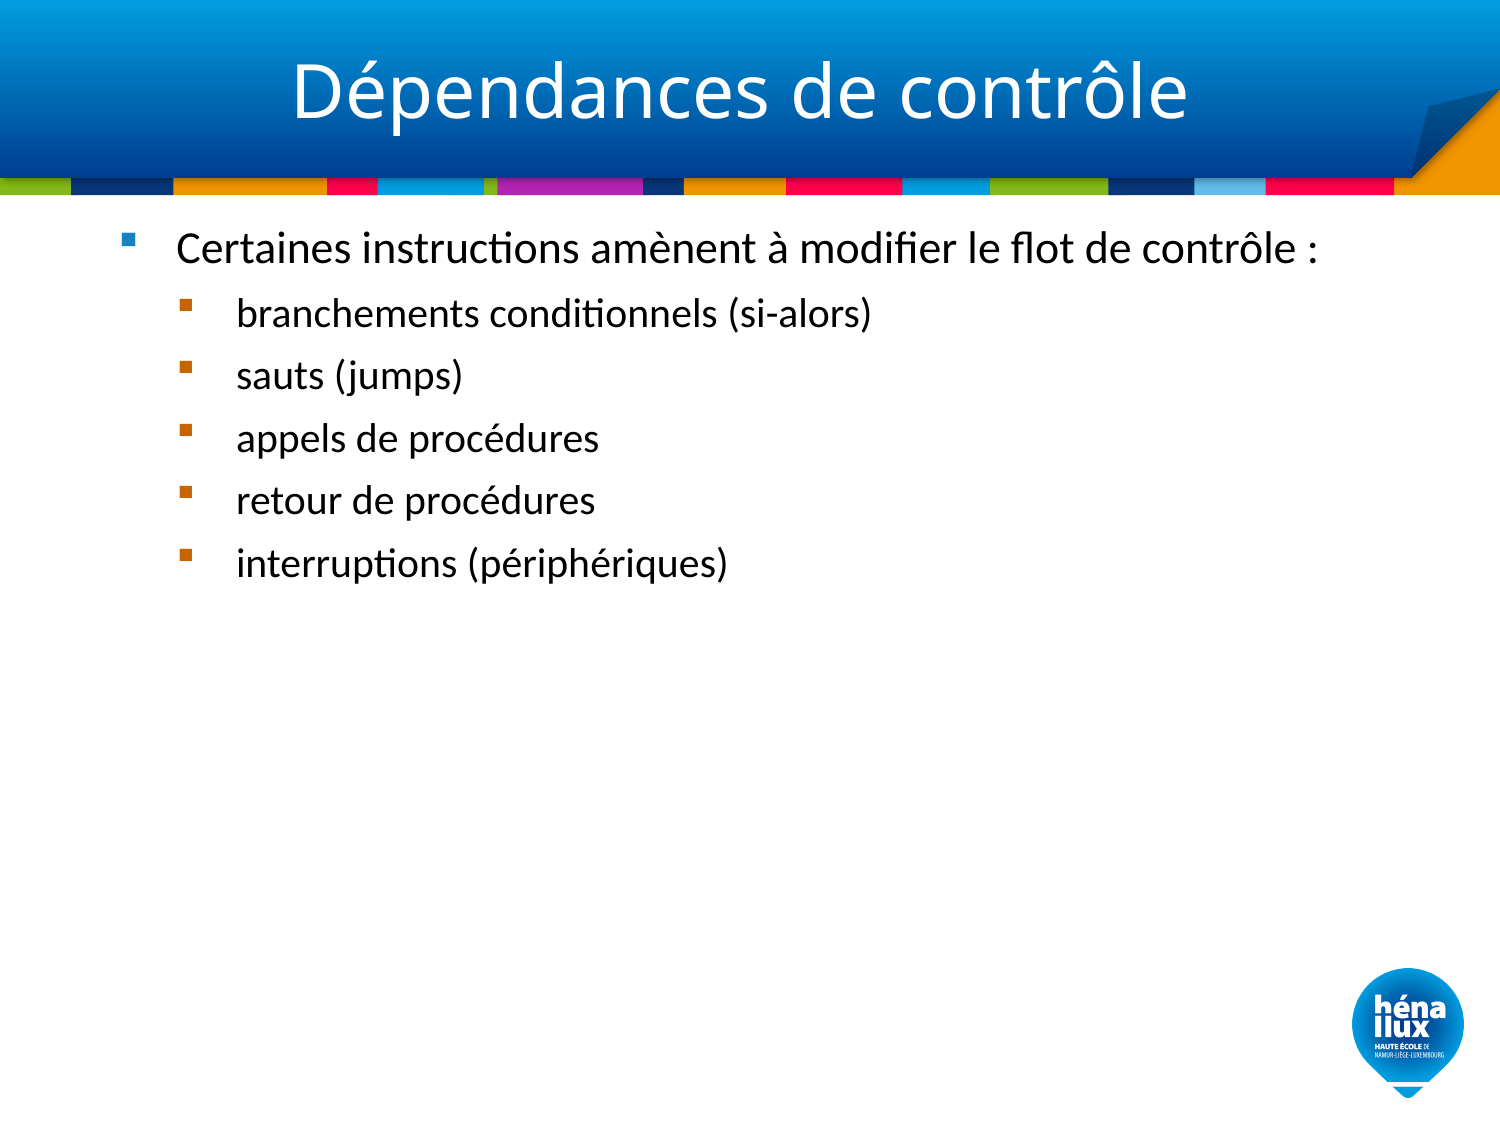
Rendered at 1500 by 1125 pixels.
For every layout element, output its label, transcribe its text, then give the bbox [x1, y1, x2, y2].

picture [1397, 1037, 1464, 1098]
picture [1397, 981, 1451, 1067]
title Dépendances de contrôle [103, 38, 1397, 151]
list Certaines instructions amènent à modifier le flot de contrôle : branchements conditionnels (si-alors) sauts (jumps) appels de procédures retour de procédures interruptions (périphériques) [103, 210, 1397, 1098]
picture [1420, 968, 1464, 1011]
